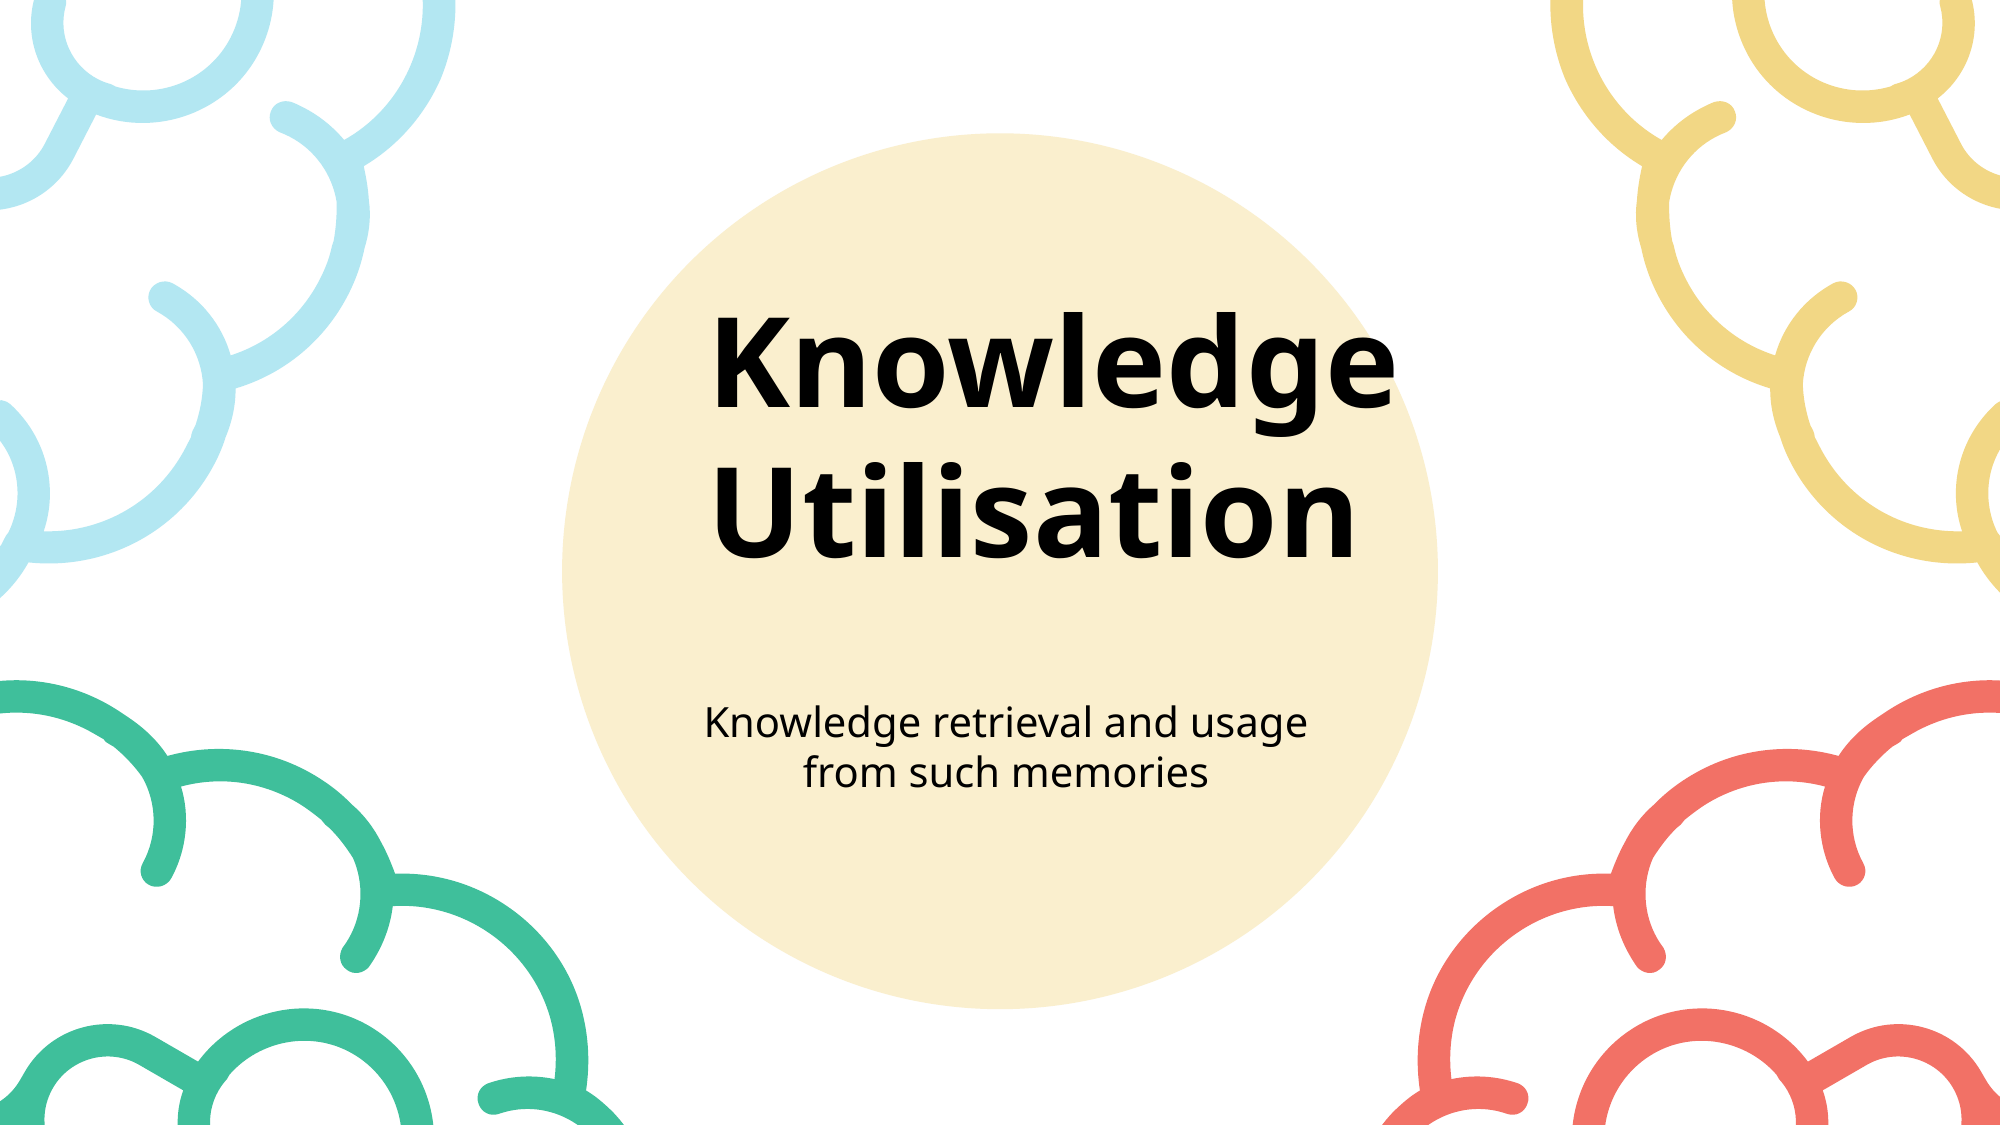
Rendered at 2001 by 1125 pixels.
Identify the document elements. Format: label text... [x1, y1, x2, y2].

text_box [562, 133, 1437, 815]
text_box [0, 0, 456, 599]
subtitle Knowledge retrieval and usage from such memories [636, 675, 1376, 849]
title Knowledge Utilisation [687, 428, 1464, 603]
text_box [1550, 0, 2000, 593]
text_box [0, 680, 624, 1125]
text_box [661, 849, 1339, 1010]
text_box [1382, 680, 2000, 1125]
